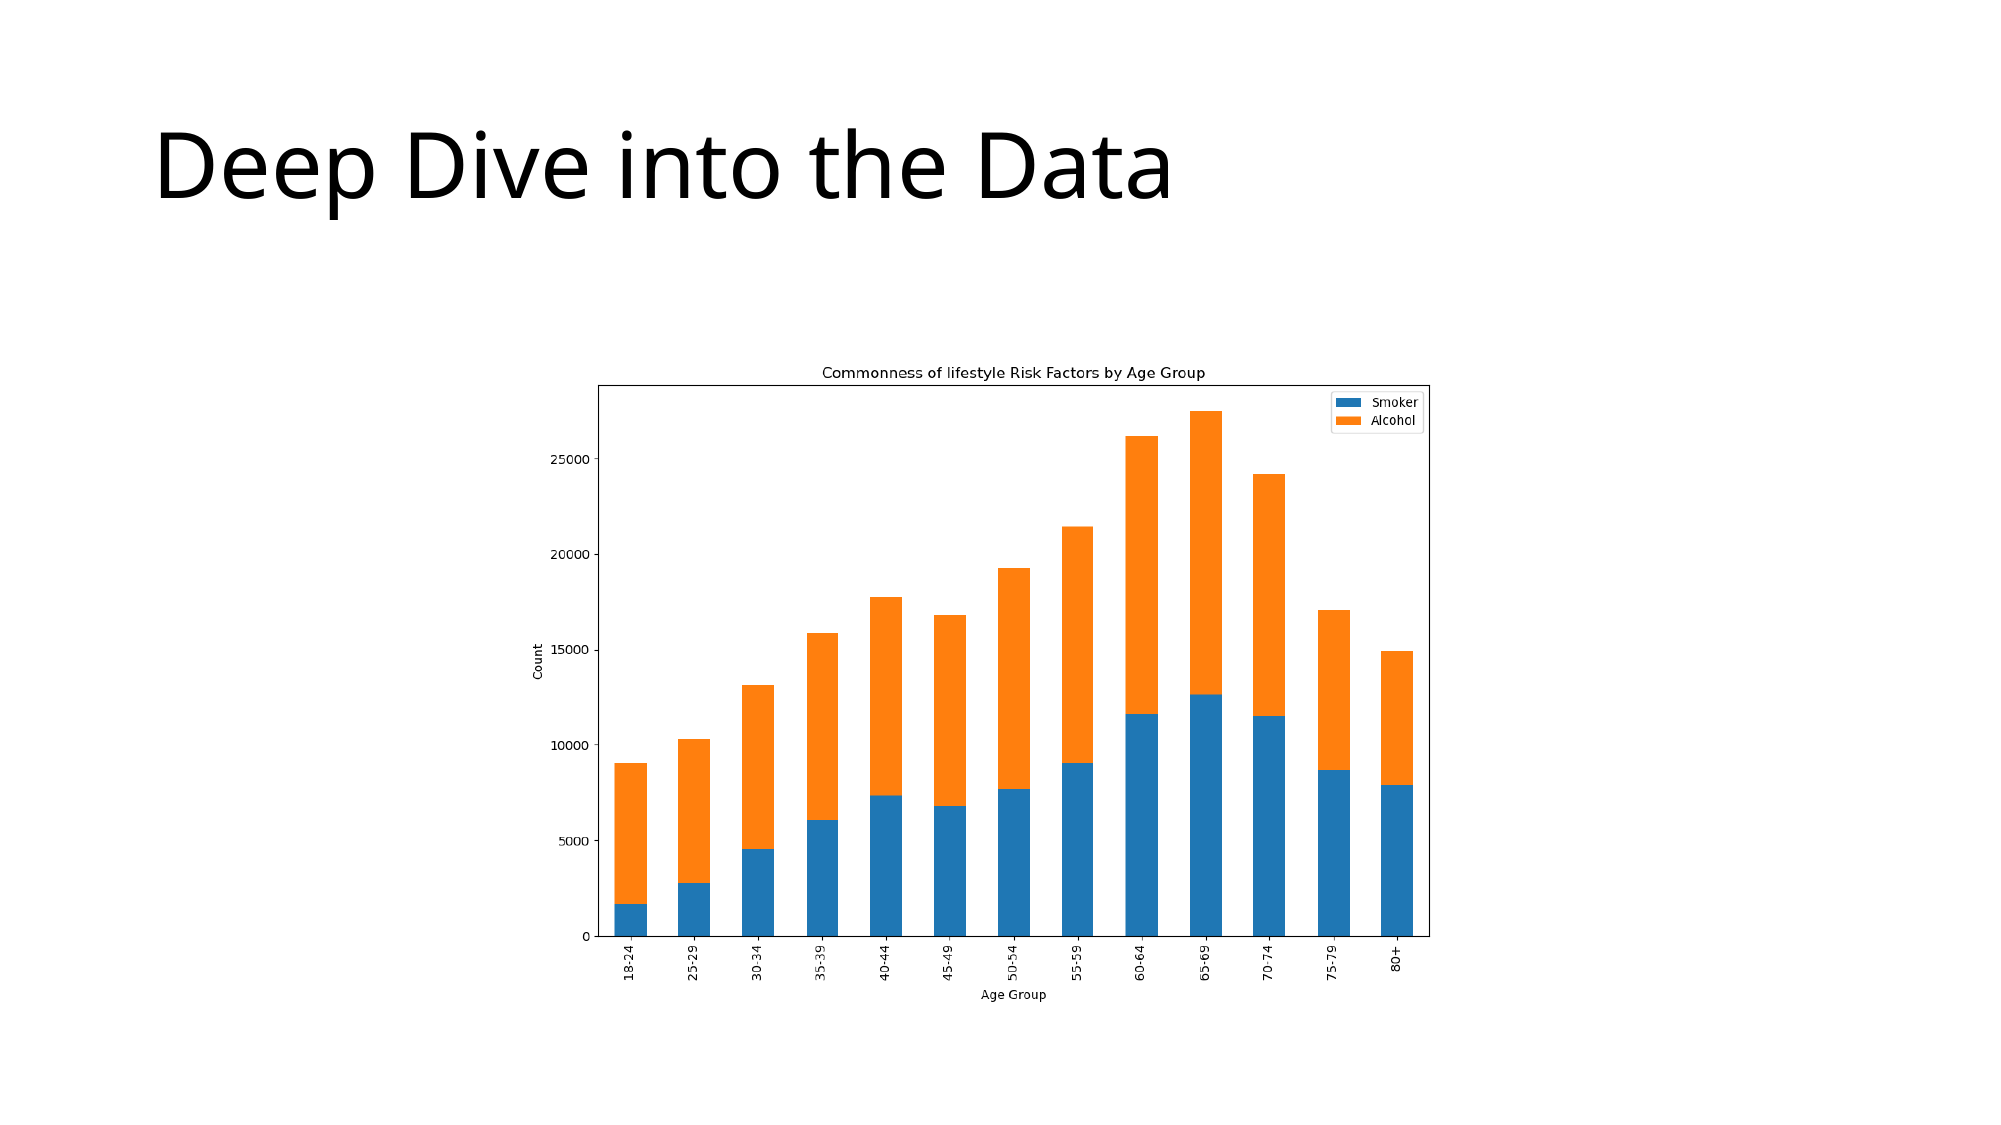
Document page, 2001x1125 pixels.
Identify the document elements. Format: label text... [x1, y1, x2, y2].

title Deep Dive into the Data [137, 59, 1863, 278]
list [464, 299, 1536, 1014]
